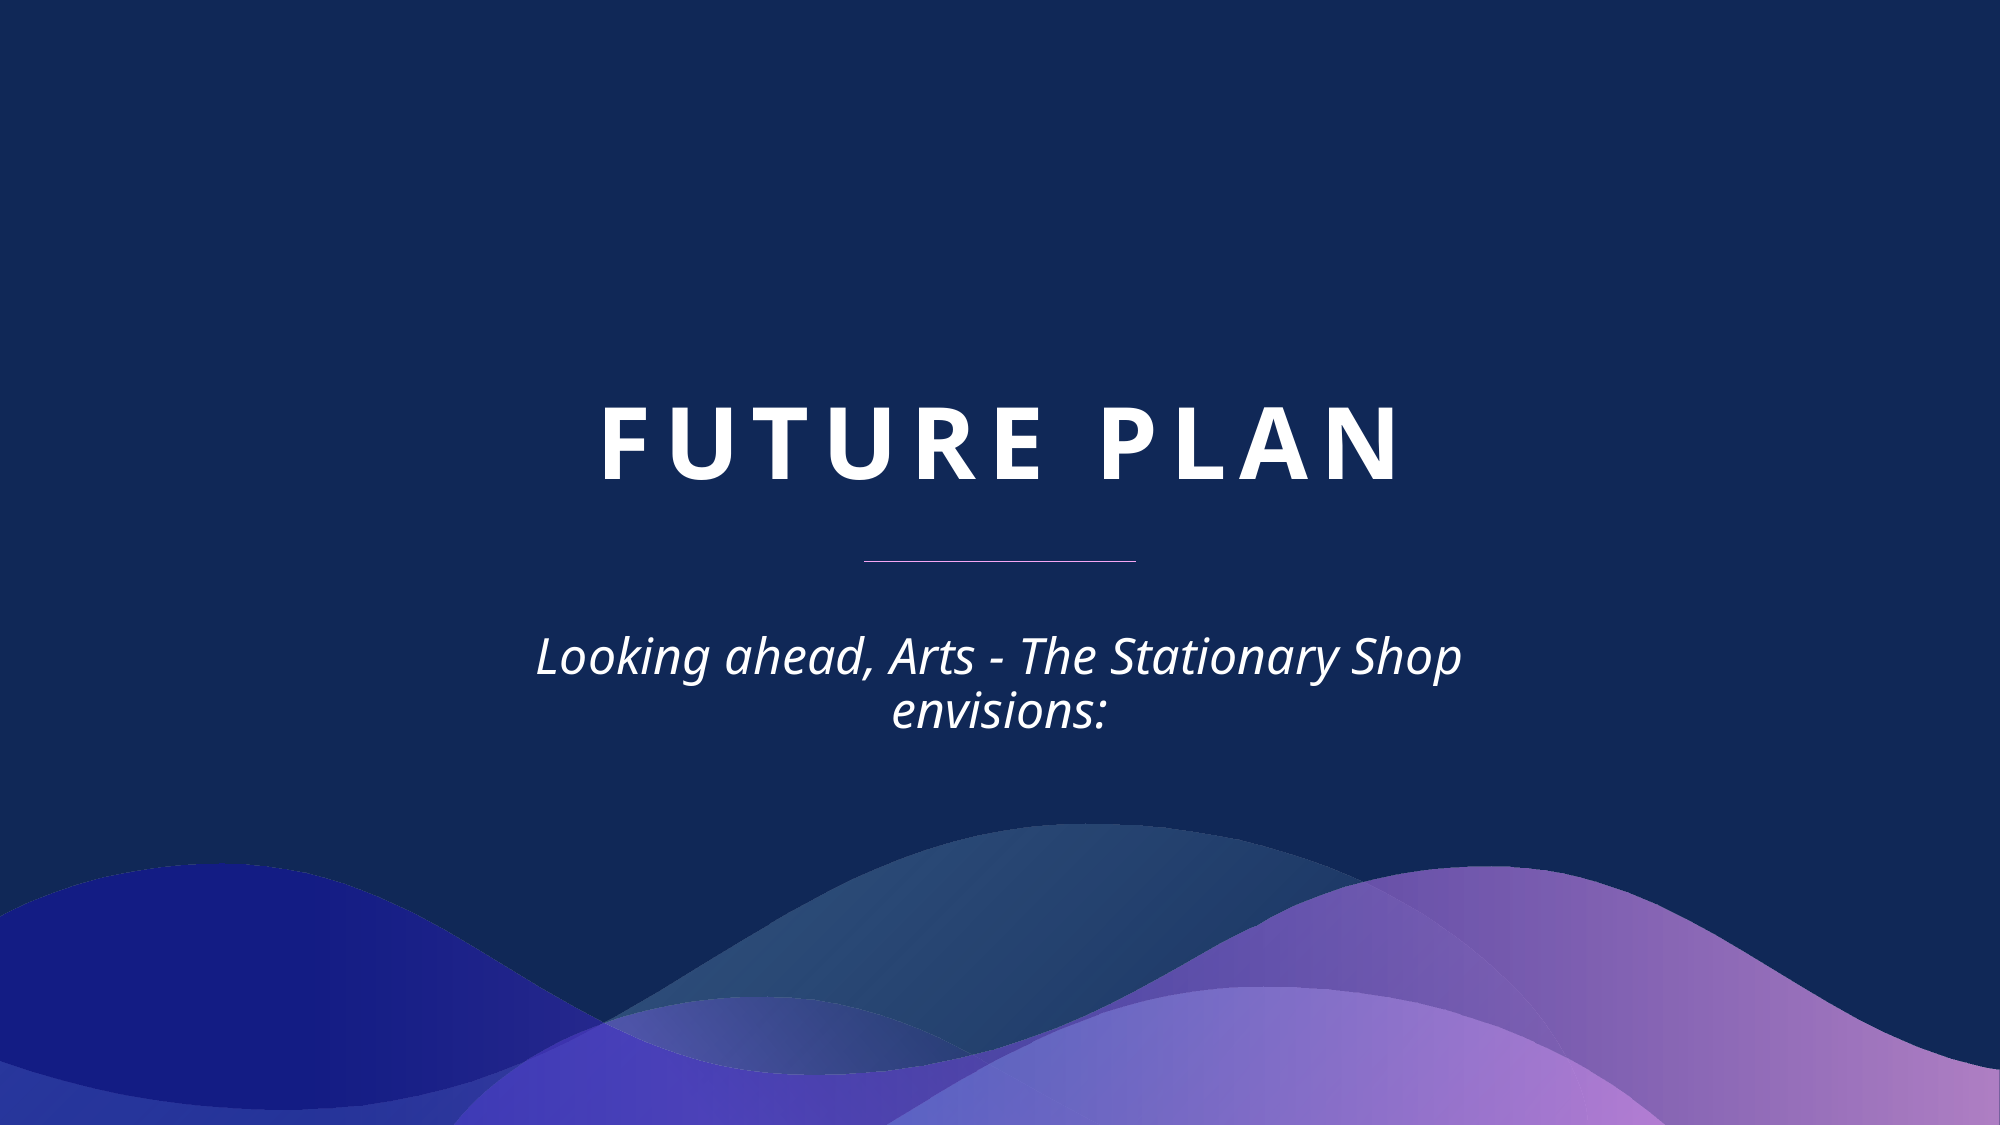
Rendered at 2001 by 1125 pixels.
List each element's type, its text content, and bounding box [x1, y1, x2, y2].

title Future plan [249, 333, 1750, 509]
subtitle Looking ahead, Arts - The Stationary Shop envisions: [420, 623, 1580, 749]
